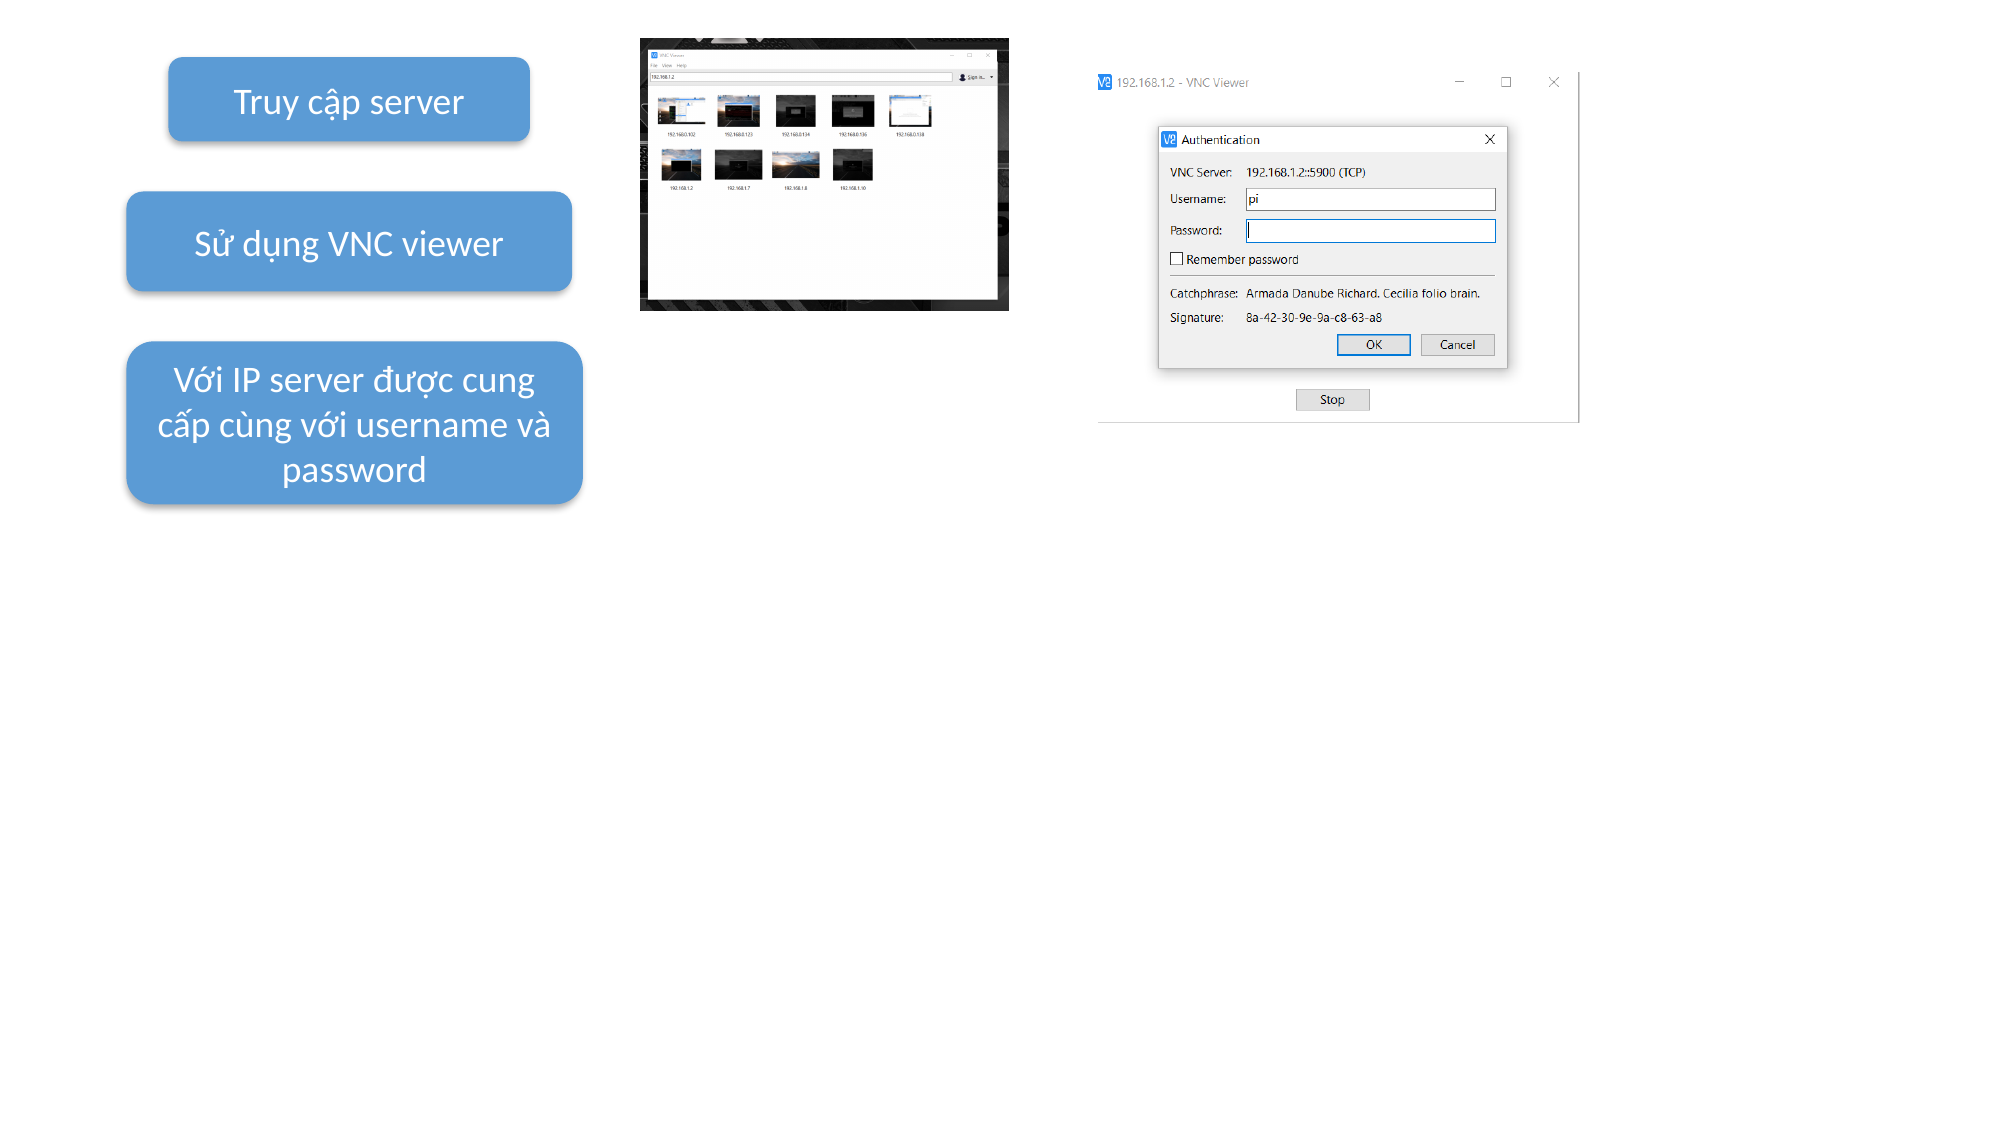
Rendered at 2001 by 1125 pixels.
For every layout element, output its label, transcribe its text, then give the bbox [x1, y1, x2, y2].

text_box Truy cập server [167, 56, 531, 143]
text_box Với IP server được cung cấp cùng với username và password [125, 340, 584, 506]
picture [640, 38, 1009, 311]
picture [1098, 72, 1580, 423]
text_box Sử dụng VNC viewer [125, 190, 574, 293]
